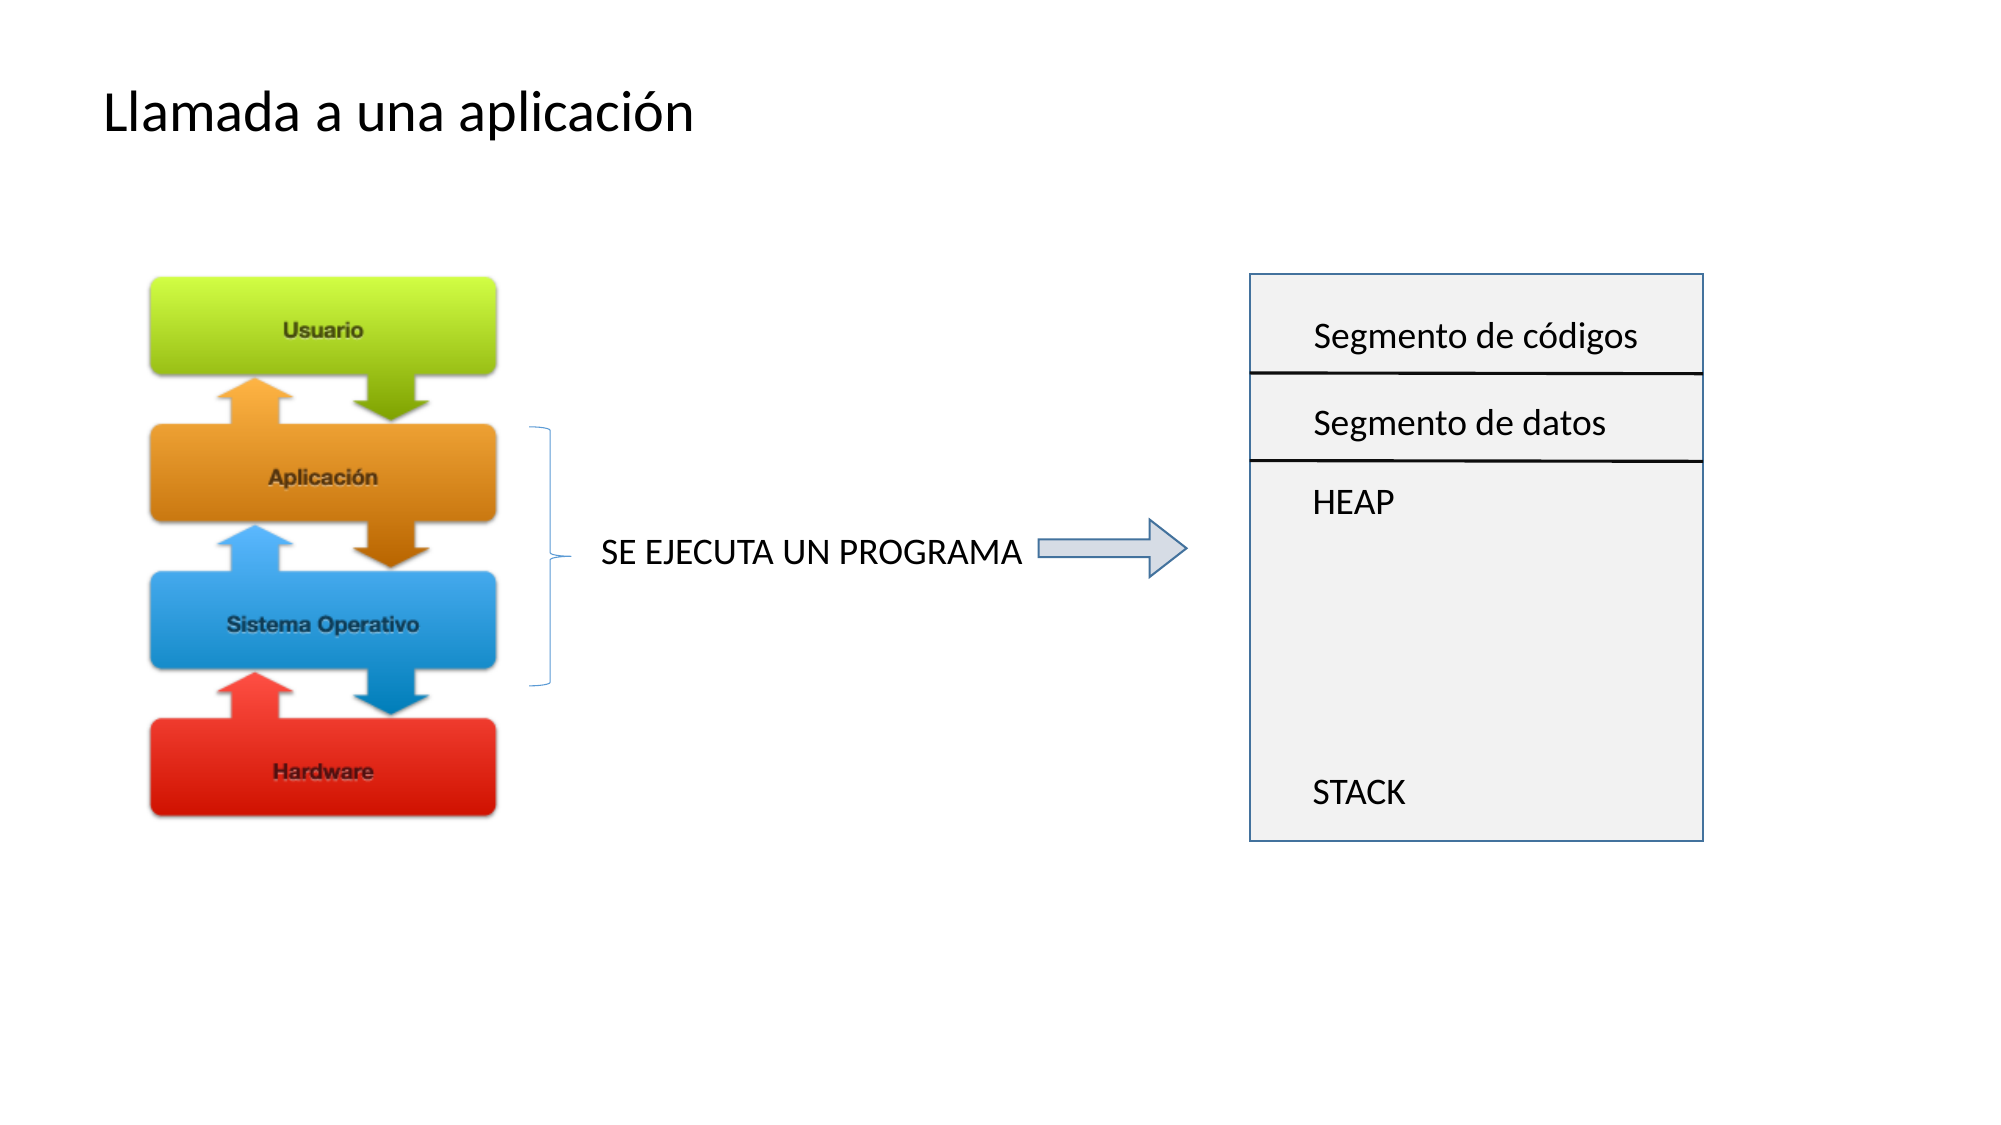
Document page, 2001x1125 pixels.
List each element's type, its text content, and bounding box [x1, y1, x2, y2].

text_box [1249, 273, 1704, 372]
text_box [1037, 517, 1189, 580]
text_box SE EJECUTA UN PROGRAMA [586, 519, 1038, 580]
text_box [1249, 375, 1704, 459]
text_box STACK [1297, 759, 1421, 820]
text_box Segmento de códigos [1299, 304, 1654, 364]
picture [145, 274, 502, 823]
text_box [529, 426, 572, 687]
text_box Segmento de datos [1298, 390, 1622, 451]
text_box HEAP [1297, 469, 1410, 530]
text_box [1249, 463, 1704, 842]
text_box Llamada a una aplicación [88, 66, 711, 151]
